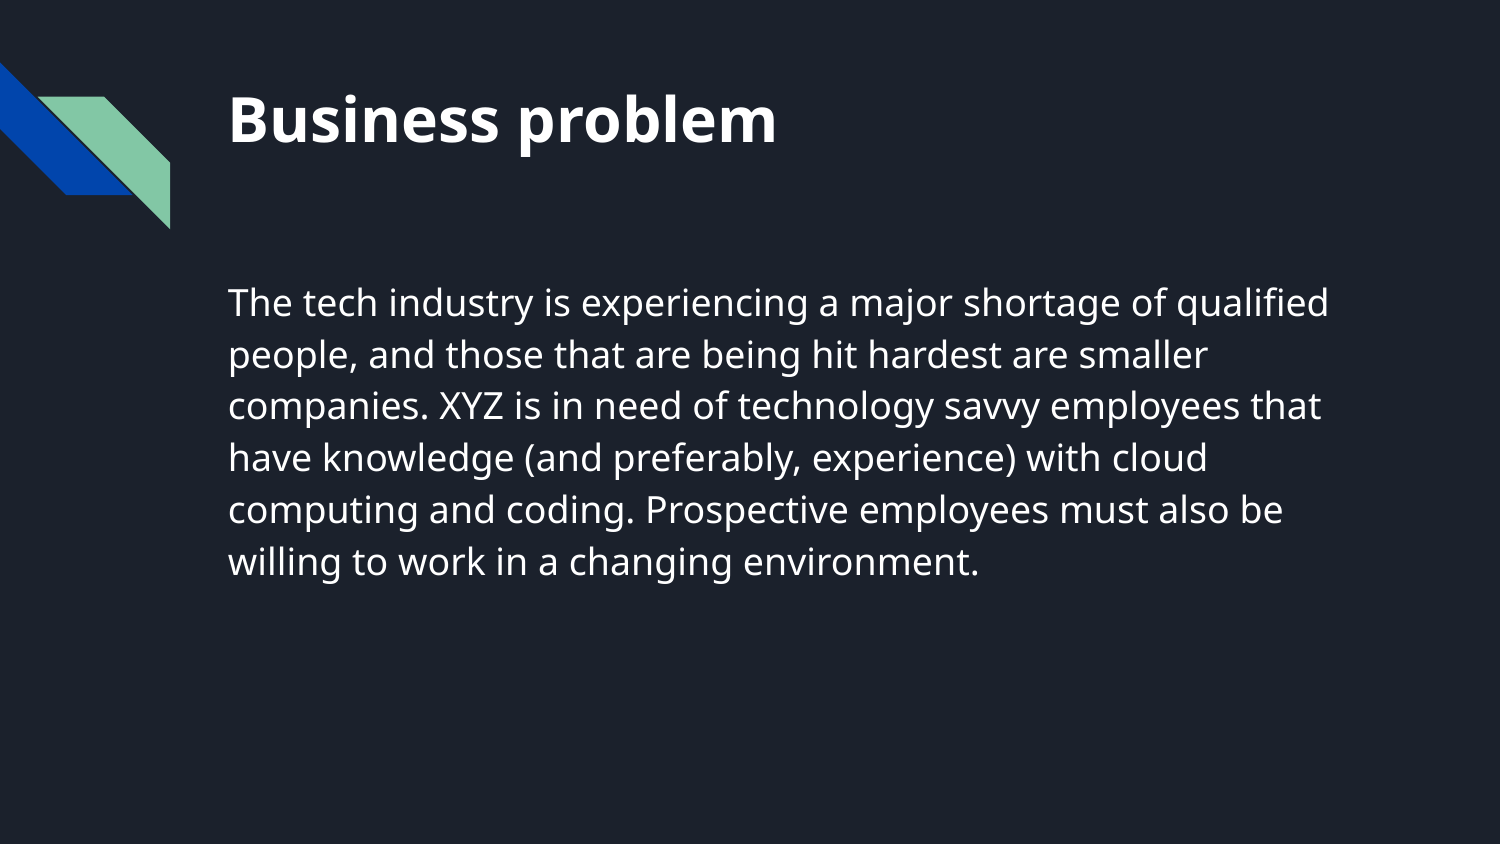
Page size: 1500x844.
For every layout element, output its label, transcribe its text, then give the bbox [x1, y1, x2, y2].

list The tech industry is experiencing a major shortage of qualified people, and those that are being hit hardest are smaller companies. XYZ is in need of technology savvy employees that have knowledge (and preferably, experience) with cloud computing and coding. Prospective employees must also be willing to work in a changing environment. [212, 257, 1368, 735]
title Business problem [212, 64, 1368, 215]
